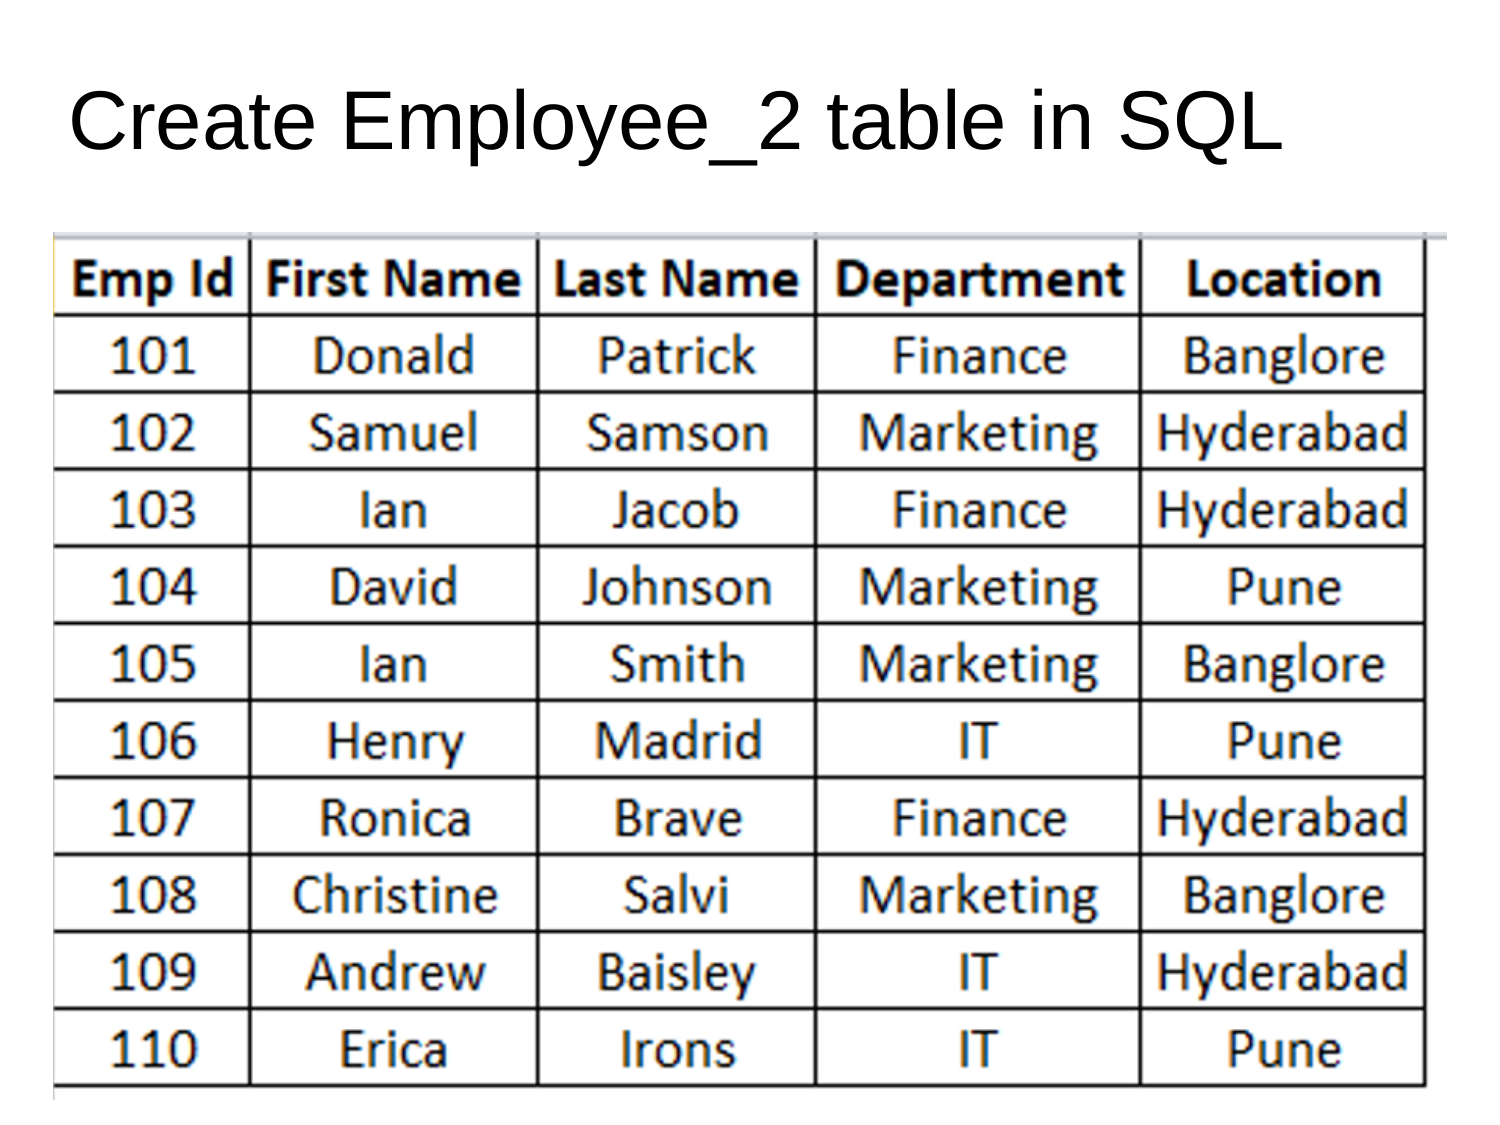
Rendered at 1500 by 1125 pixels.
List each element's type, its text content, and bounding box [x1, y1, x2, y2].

picture [52, 232, 1448, 1100]
title Create Employee_2 table in SQL [53, 22, 1404, 210]
